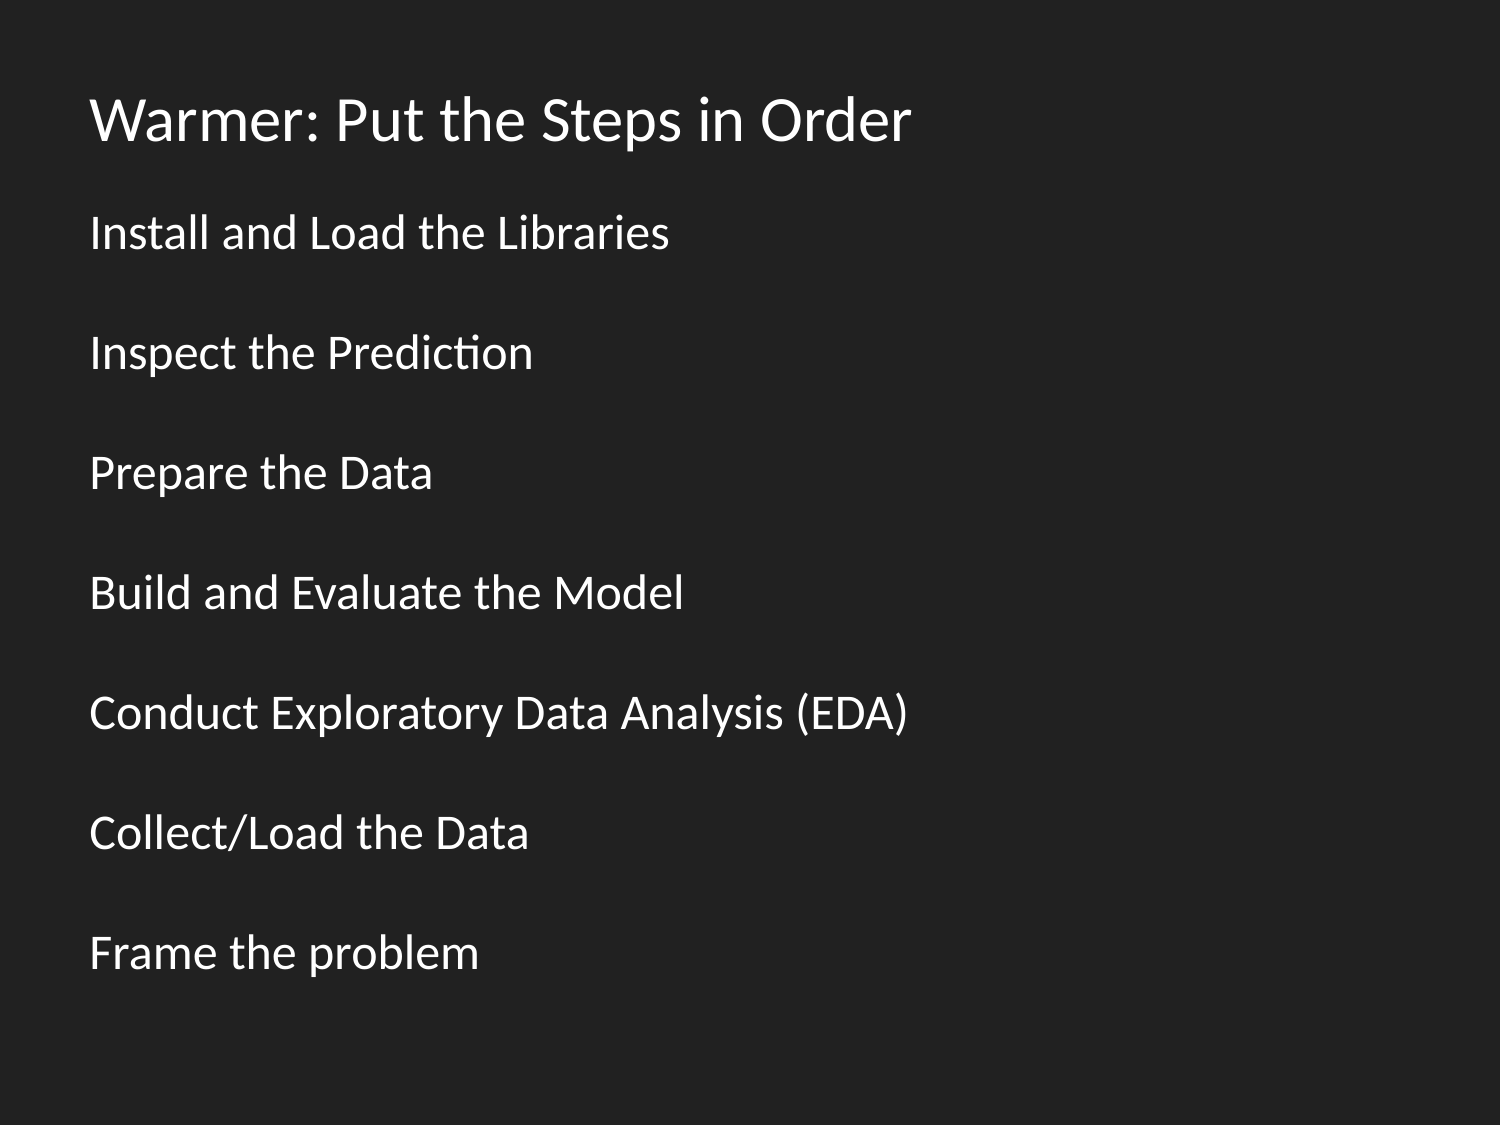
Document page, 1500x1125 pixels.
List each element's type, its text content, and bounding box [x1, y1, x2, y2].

text_box Warmer: Put the Steps in Order Install and Load the Libraries Inspect the Prediction Prepare the Data Build and Evaluate the Model Conduct Exploratory Data Analysis (EDA) Collect/Load the Data Frame the problem [89, 76, 1384, 969]
